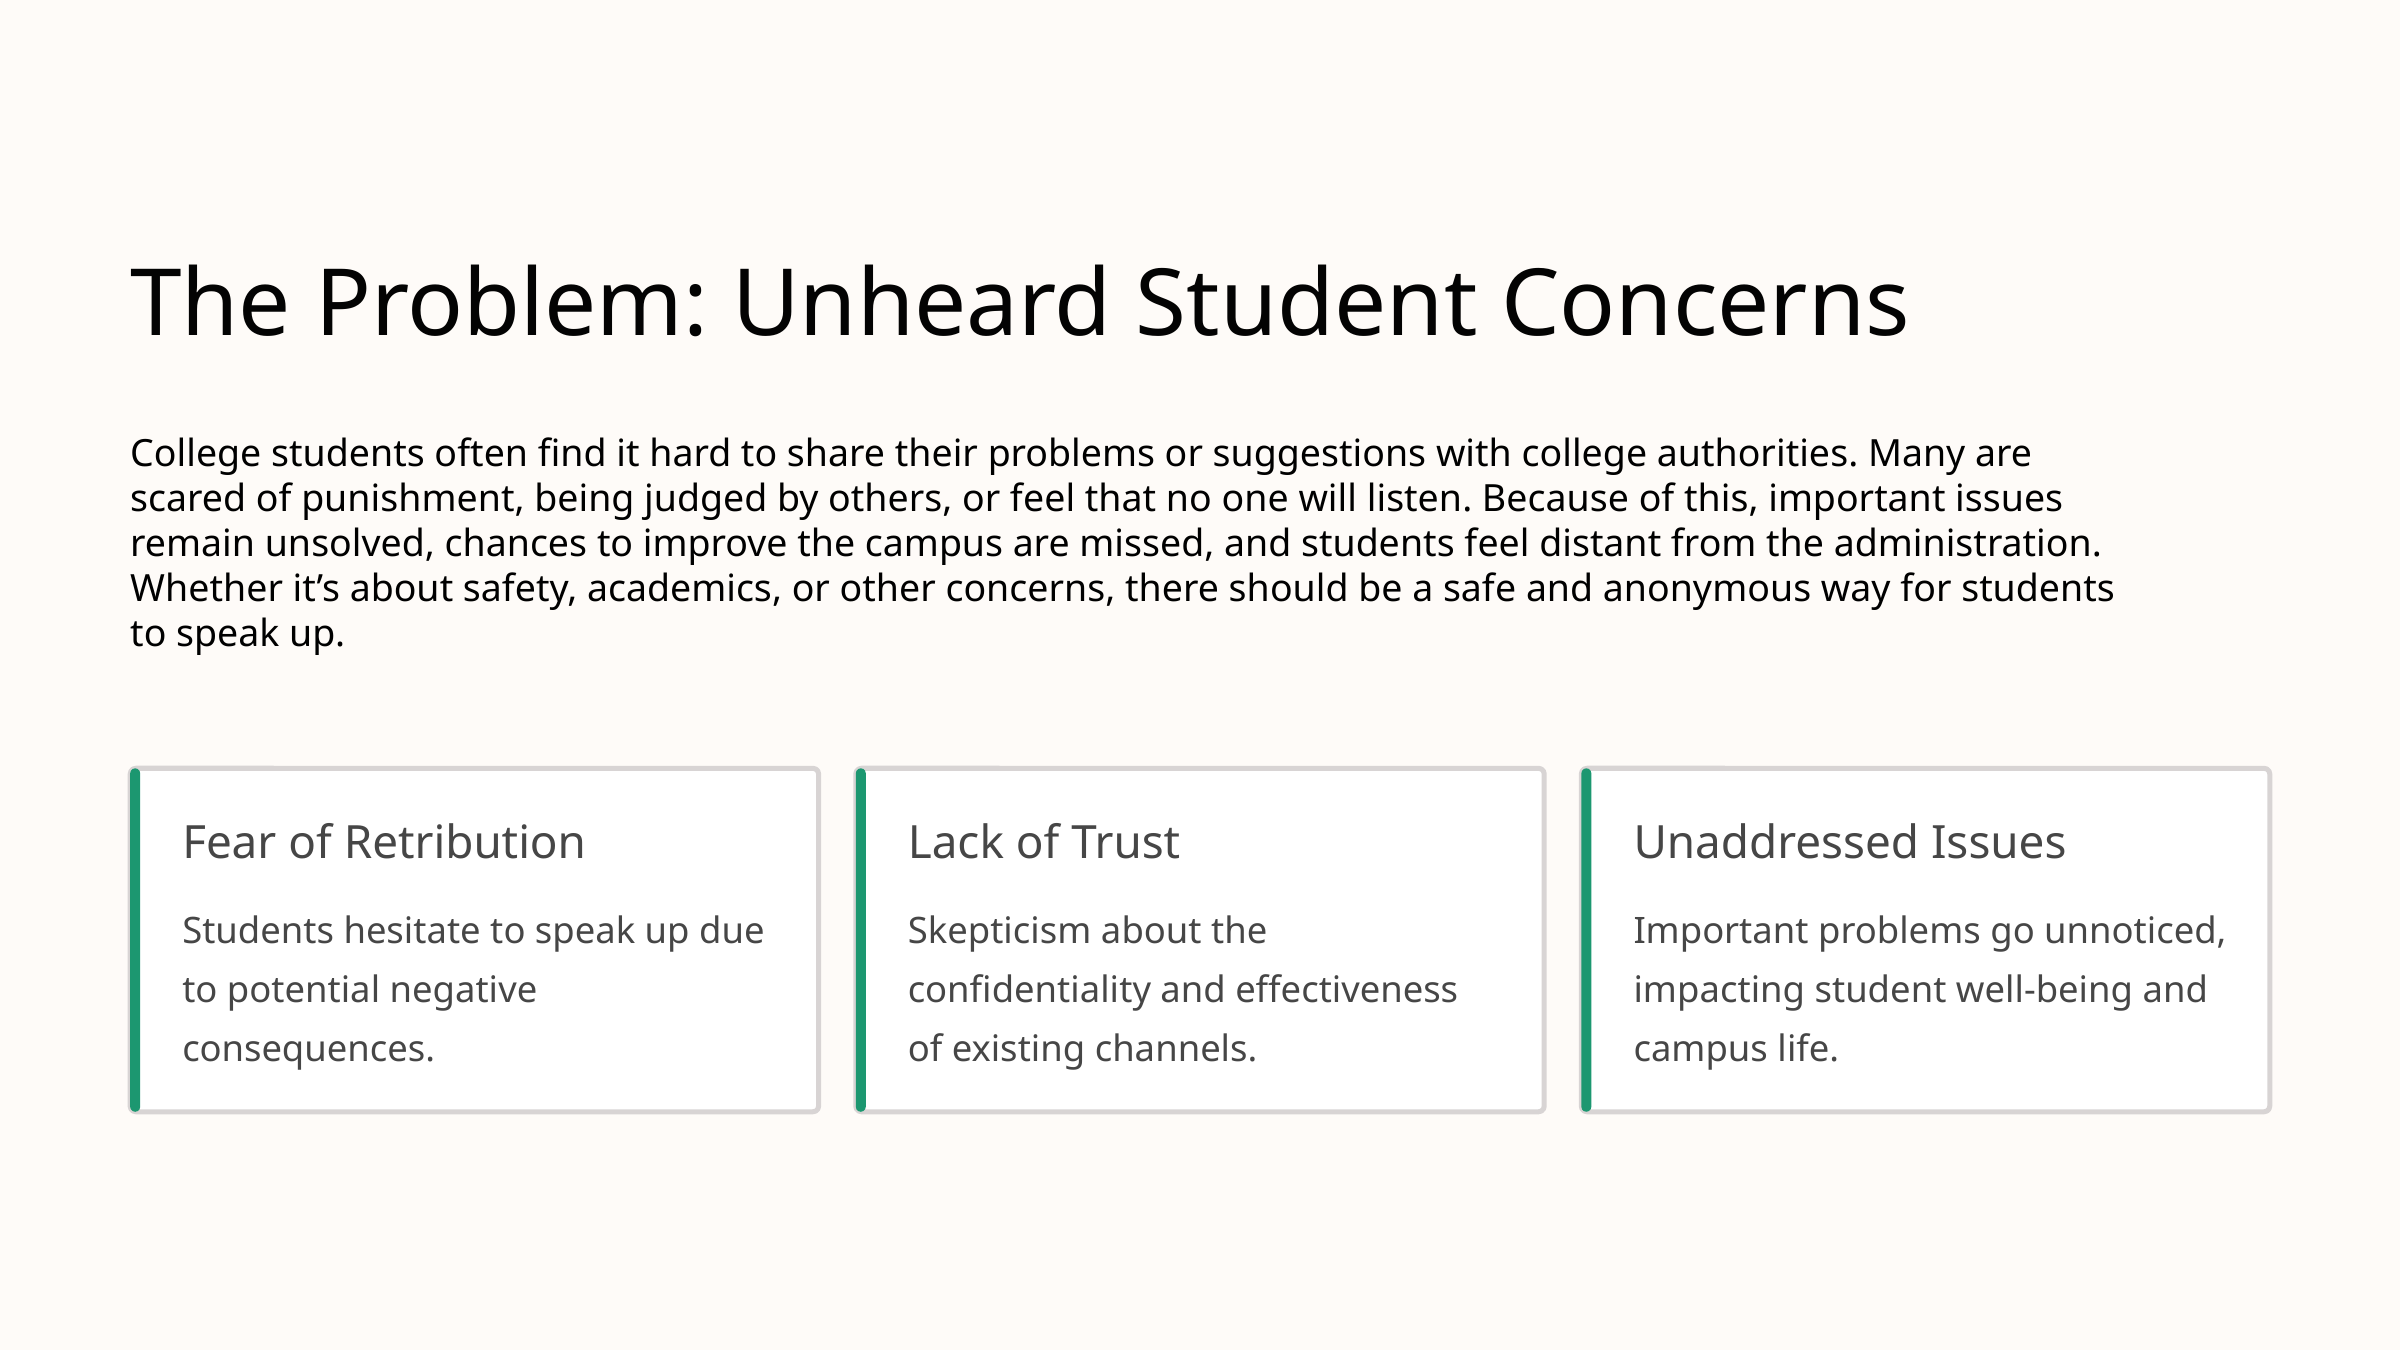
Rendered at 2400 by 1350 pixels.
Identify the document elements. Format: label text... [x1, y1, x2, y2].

text_box [1589, 768, 2270, 1112]
text_box Lack of Trust [907, 810, 1374, 869]
text_box College students often find it hard to share their problems or suggestions with college authorities. Many are scared of punishment, being judged by others, or feel that no one will listen. Because of this, important issues remain unsolved, chances to improve the campus are missed, and students feel distant from the administration. Whether it’s about safety, academics, or other concerns, there should be a safe and anonymous way for students to speak up. [130, 428, 2126, 727]
text_box [855, 768, 866, 1112]
text_box Important problems go unnoticed, impacting student well-being and campus life. [1633, 890, 2228, 1070]
text_box Skepticism about the confidentiality and effectiveness of existing channels. [907, 890, 1502, 1070]
text_box The Problem: Unheard Student Concerns [130, 238, 1957, 355]
text_box [138, 768, 819, 1112]
text_box Students hesitate to speak up due to potential negative consequences. [182, 890, 777, 1070]
text_box Unaddressed Issues [1633, 810, 2099, 869]
text_box [130, 768, 141, 1112]
text_box Fear of Retribution [182, 810, 648, 869]
text_box [1581, 768, 1592, 1112]
text_box [864, 768, 1545, 1112]
